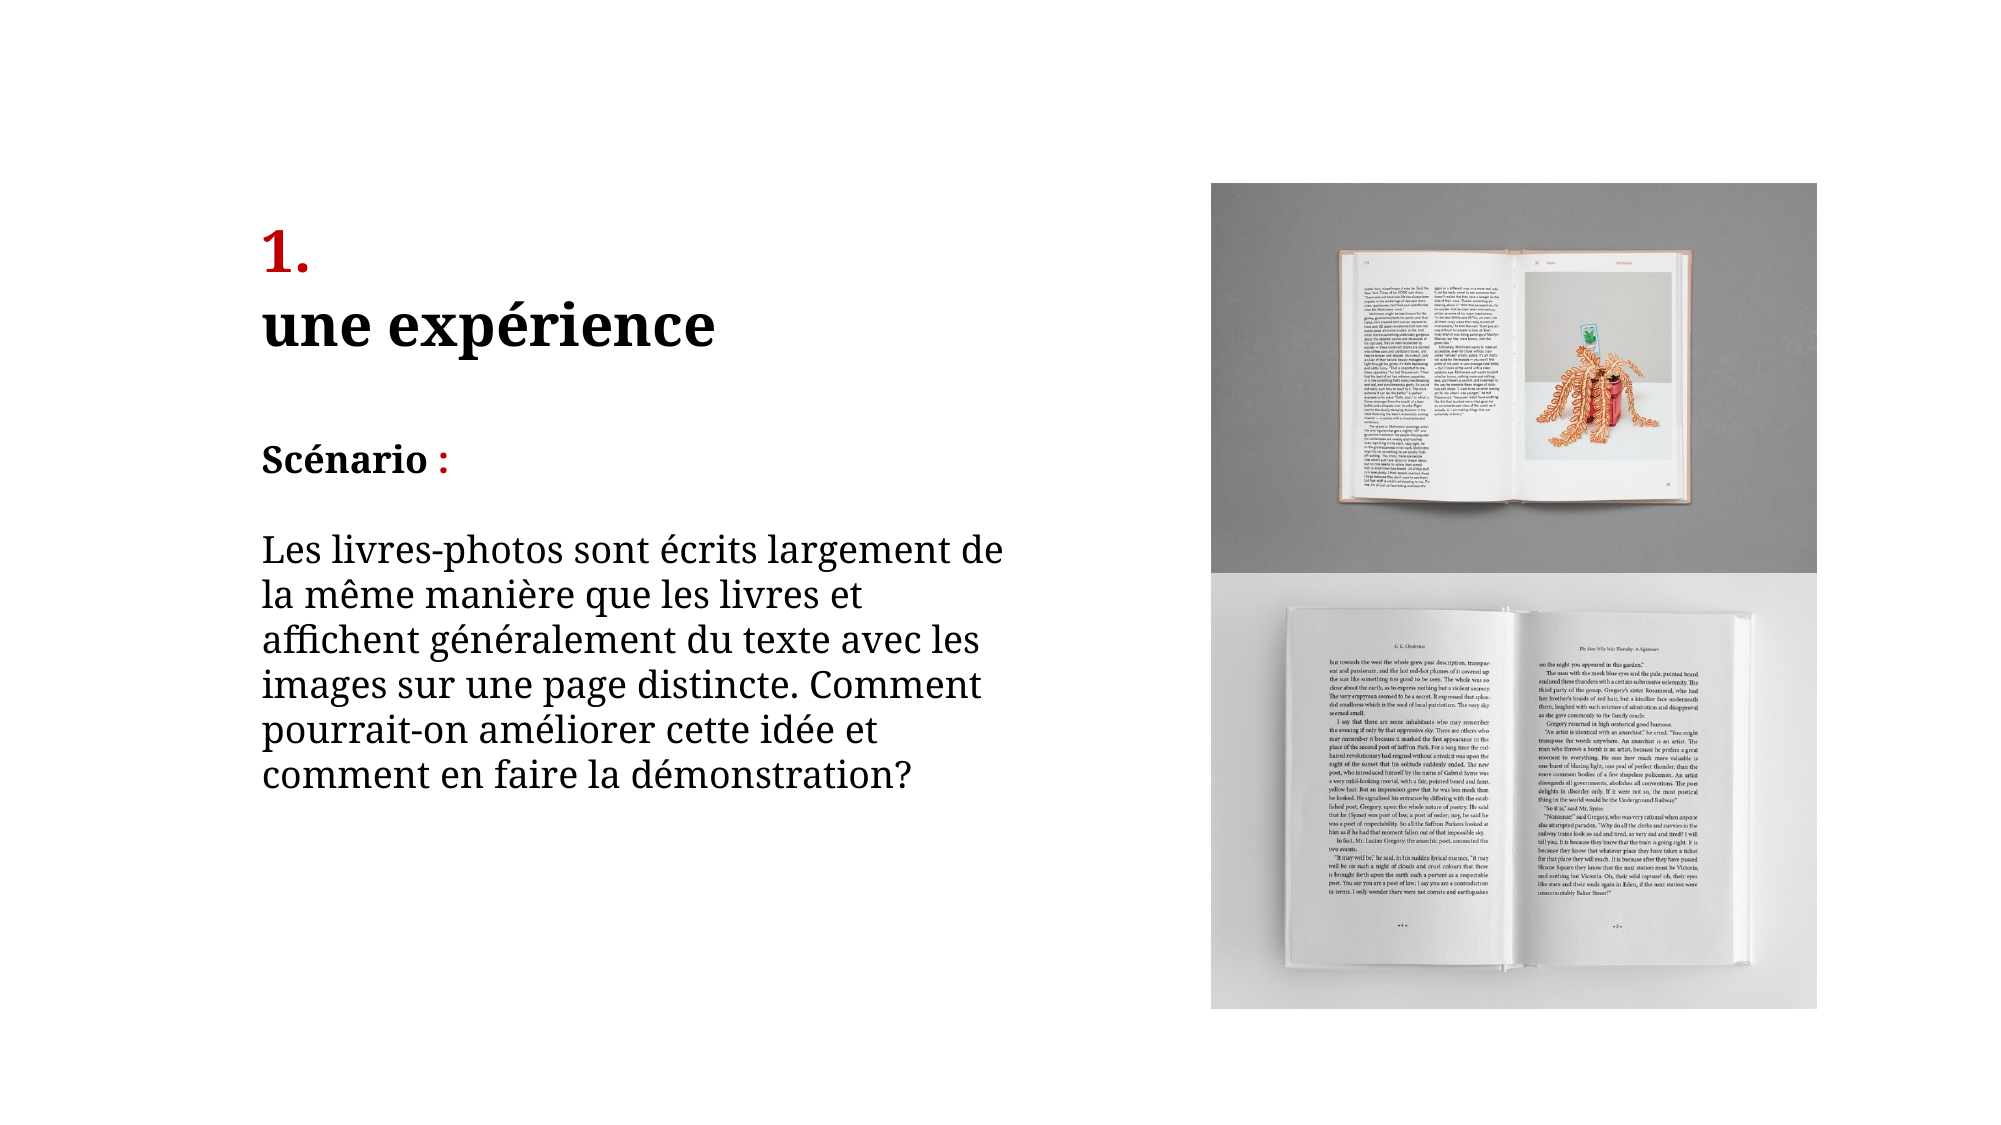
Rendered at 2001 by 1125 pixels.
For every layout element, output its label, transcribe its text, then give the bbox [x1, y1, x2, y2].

text_box 1. [247, 206, 1211, 291]
text_box une expérience [247, 291, 1211, 366]
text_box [1211, 183, 1817, 1009]
text_box Scénario : Les livres-photos sont écrits largement de la même manière que les livres et affichent généralement du texte avec les images sur une page distincte. Comment pourrait-on améliorer cette idée et comment en faire la démonstration? [247, 429, 1046, 849]
